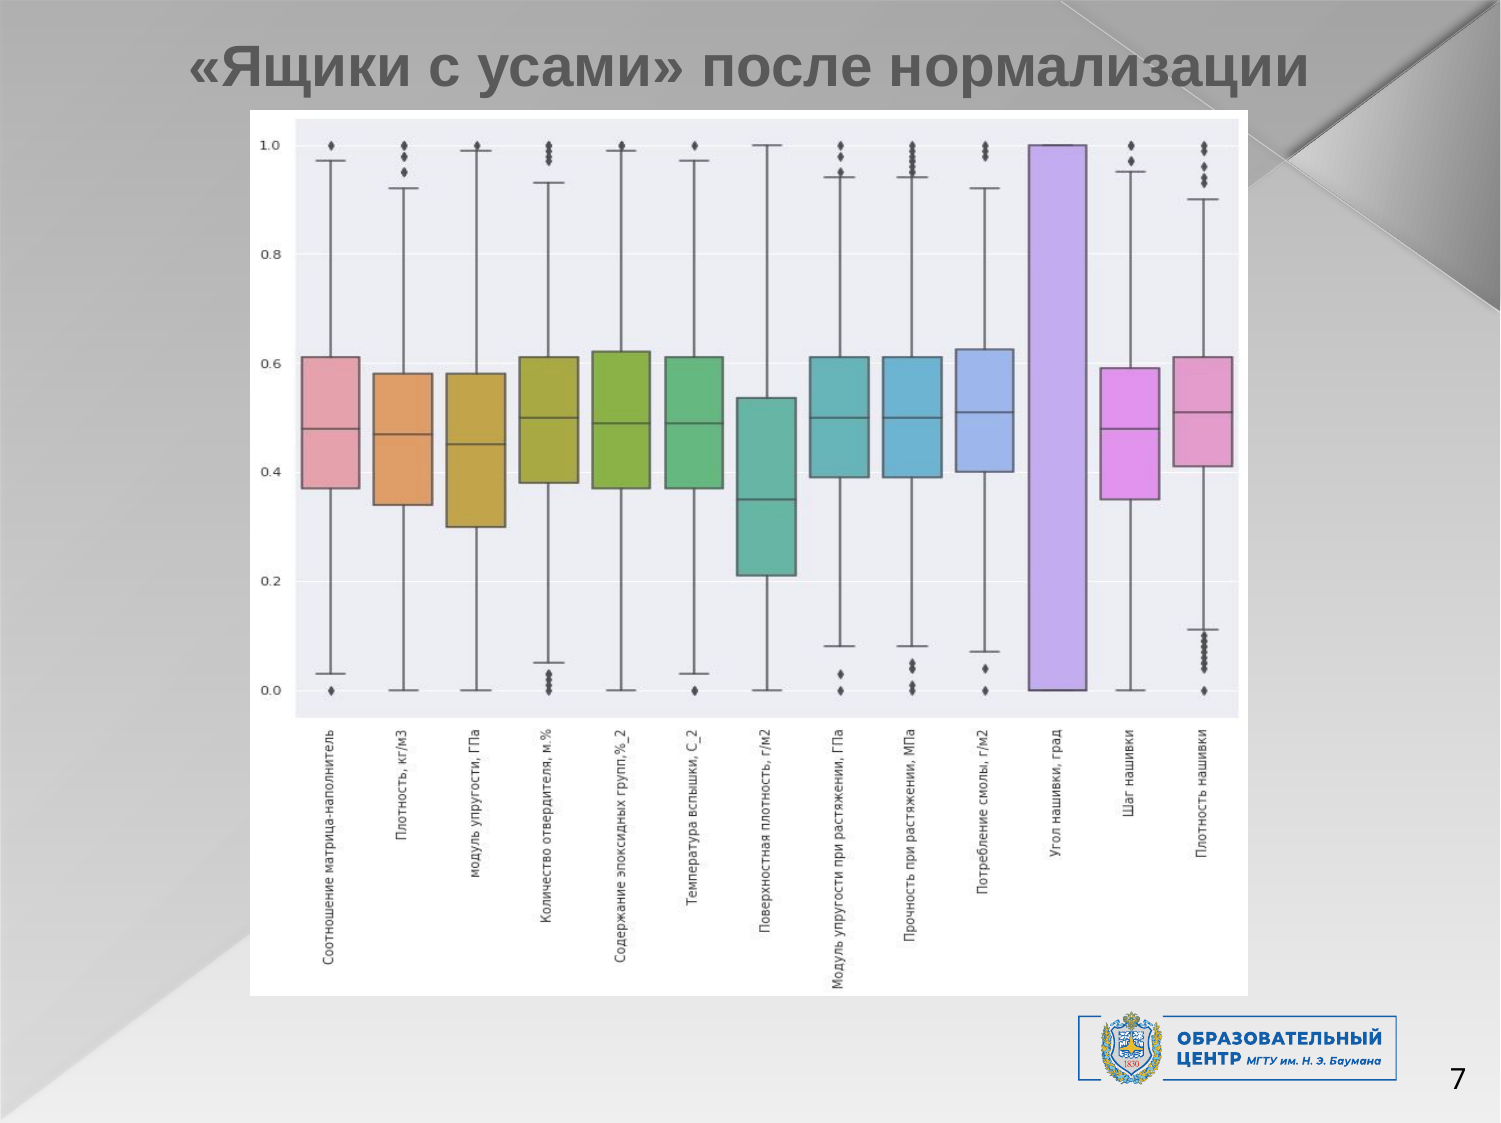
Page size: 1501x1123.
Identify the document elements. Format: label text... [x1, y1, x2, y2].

picture [250, 110, 1248, 997]
text_box «Ящики с усами» после нормализации [102, 23, 1397, 111]
slide_number 7 [1420, 1047, 1496, 1108]
